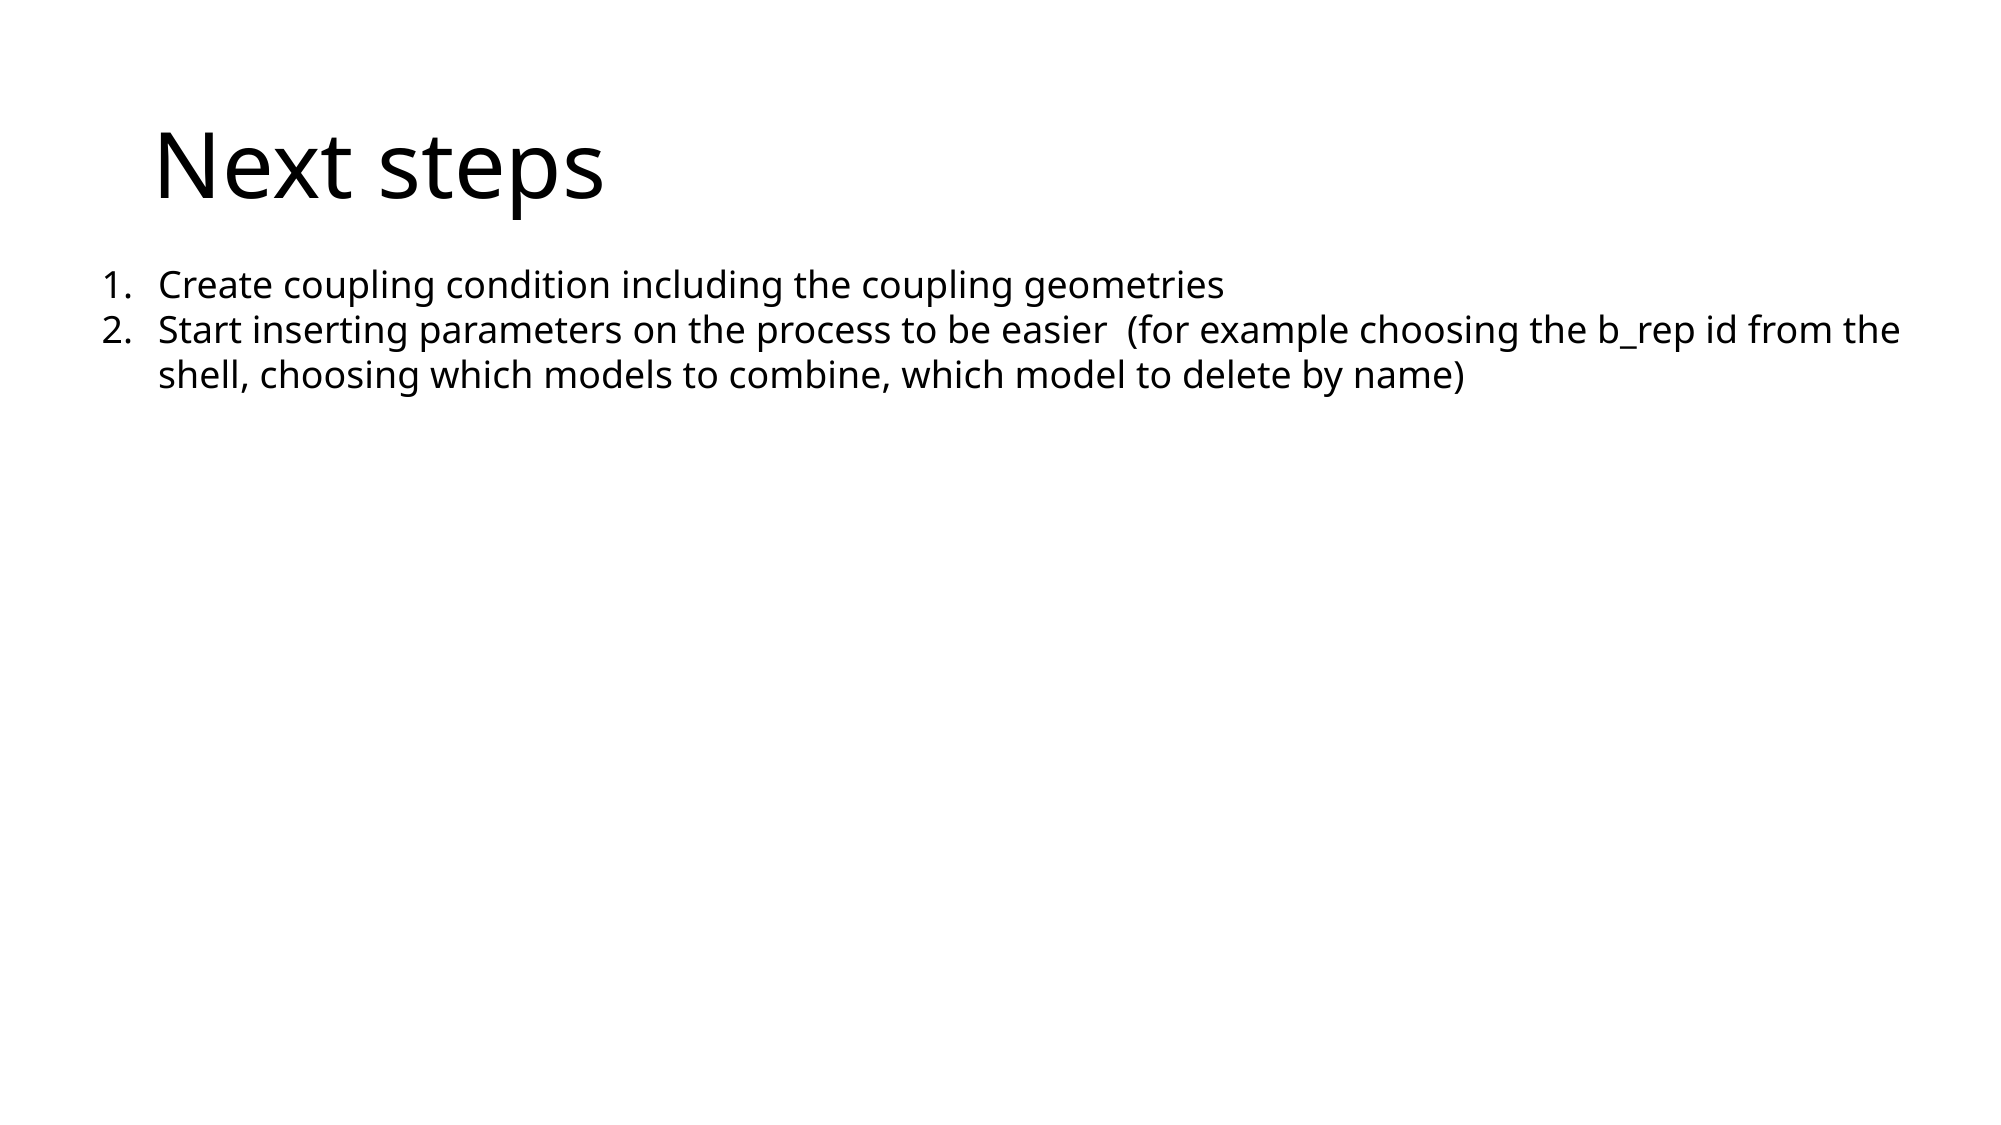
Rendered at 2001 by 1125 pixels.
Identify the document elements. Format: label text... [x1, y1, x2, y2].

text_box Create coupling condition including the coupling geometries Start inserting parameters on the process to be easier (for example choosing the b_rep id from the shell, choosing which models to combine, which model to delete by name) [86, 253, 1974, 584]
title Next steps [137, 59, 1863, 253]
